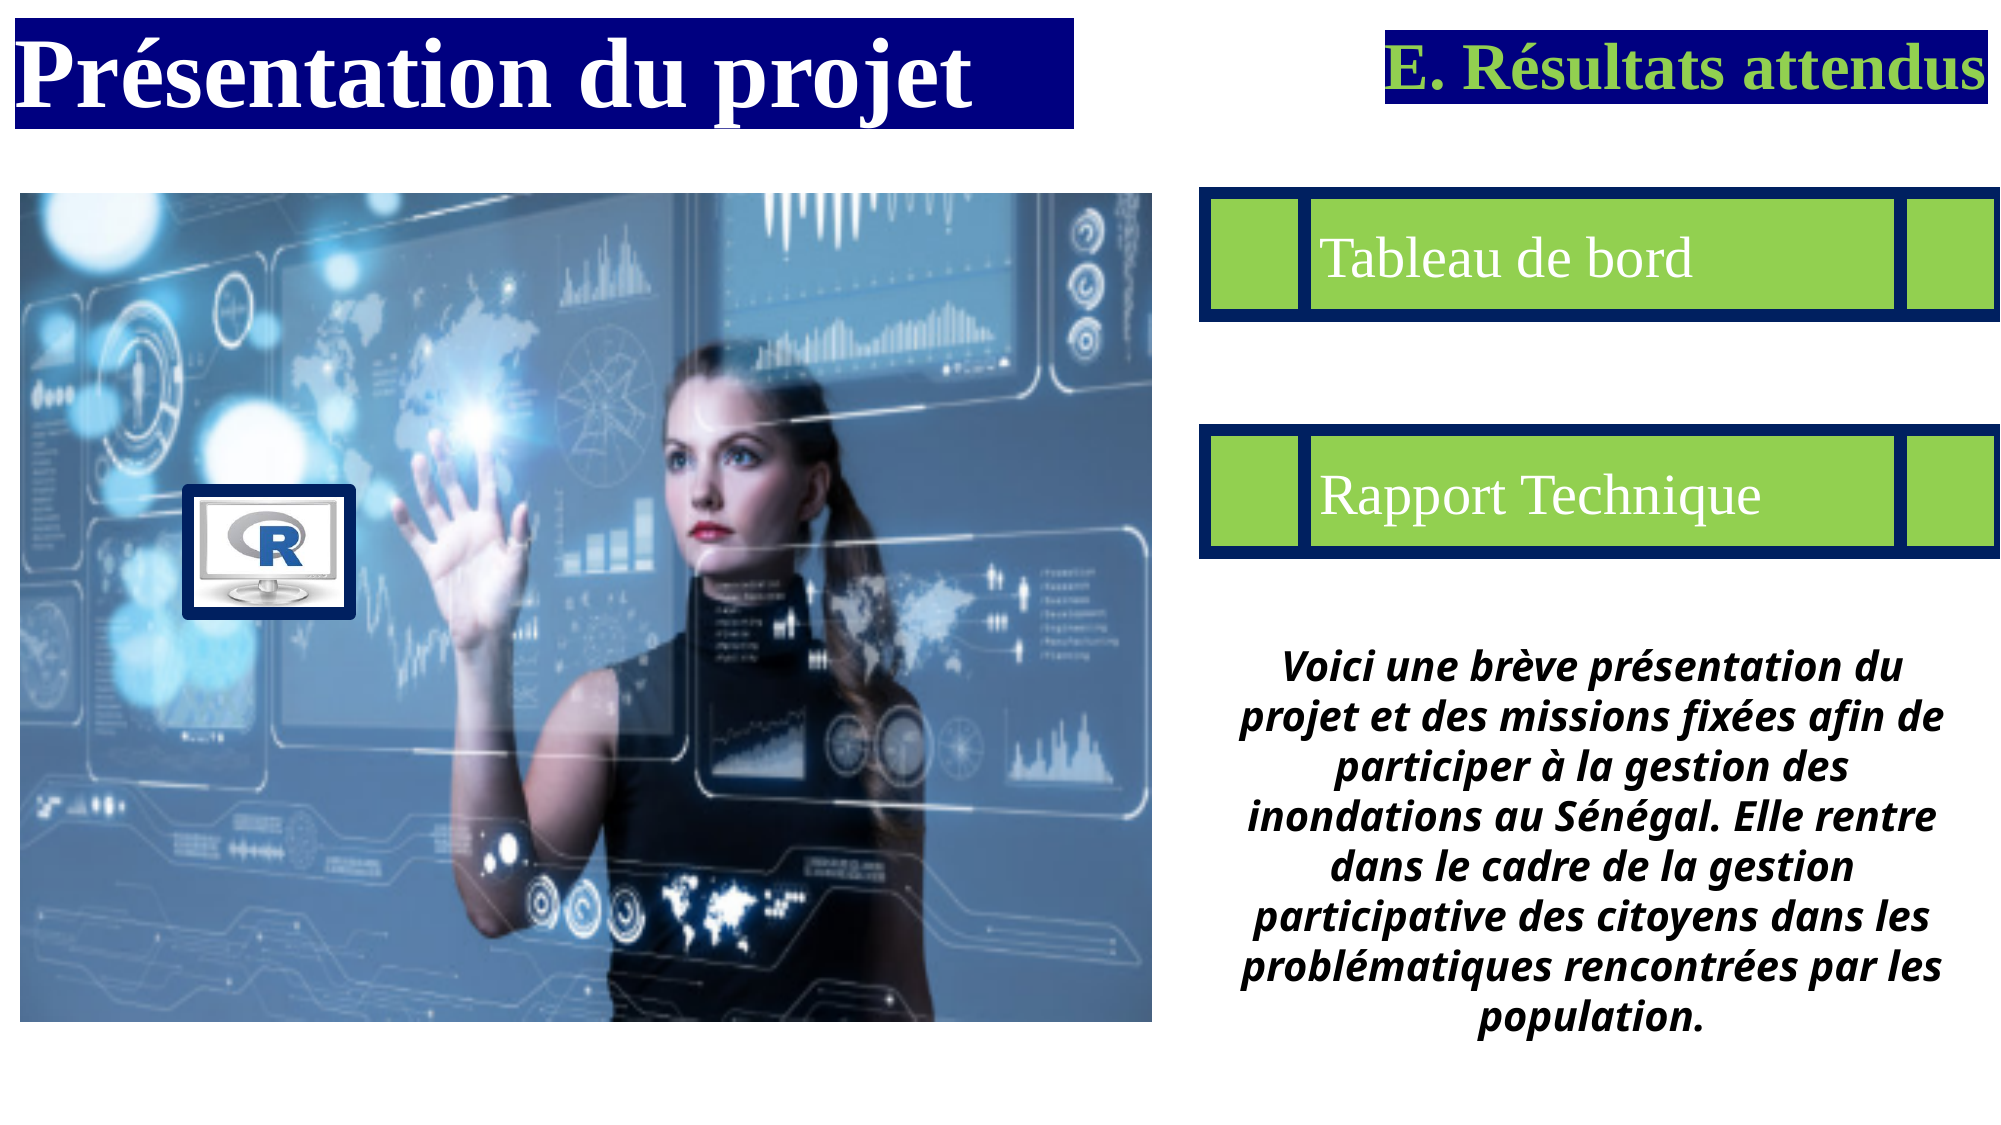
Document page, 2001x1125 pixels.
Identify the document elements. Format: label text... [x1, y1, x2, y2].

text_box Tableau de bord [1204, 192, 2000, 317]
text_box Présentation du projet [0, 0, 1267, 135]
text_box E. Résultats attendus [1384, 23, 2000, 124]
picture [20, 193, 1152, 1022]
text_box Rapport Technique [1204, 429, 2000, 553]
text_box Voici une brève présentation du projet et des missions fixées afin de participer à la gestion des inondations au Sénégal. Elle rentre dans le cadre de la gestion participative des citoyens dans les problématiques rencontrées par les population. [1205, 632, 1980, 1048]
